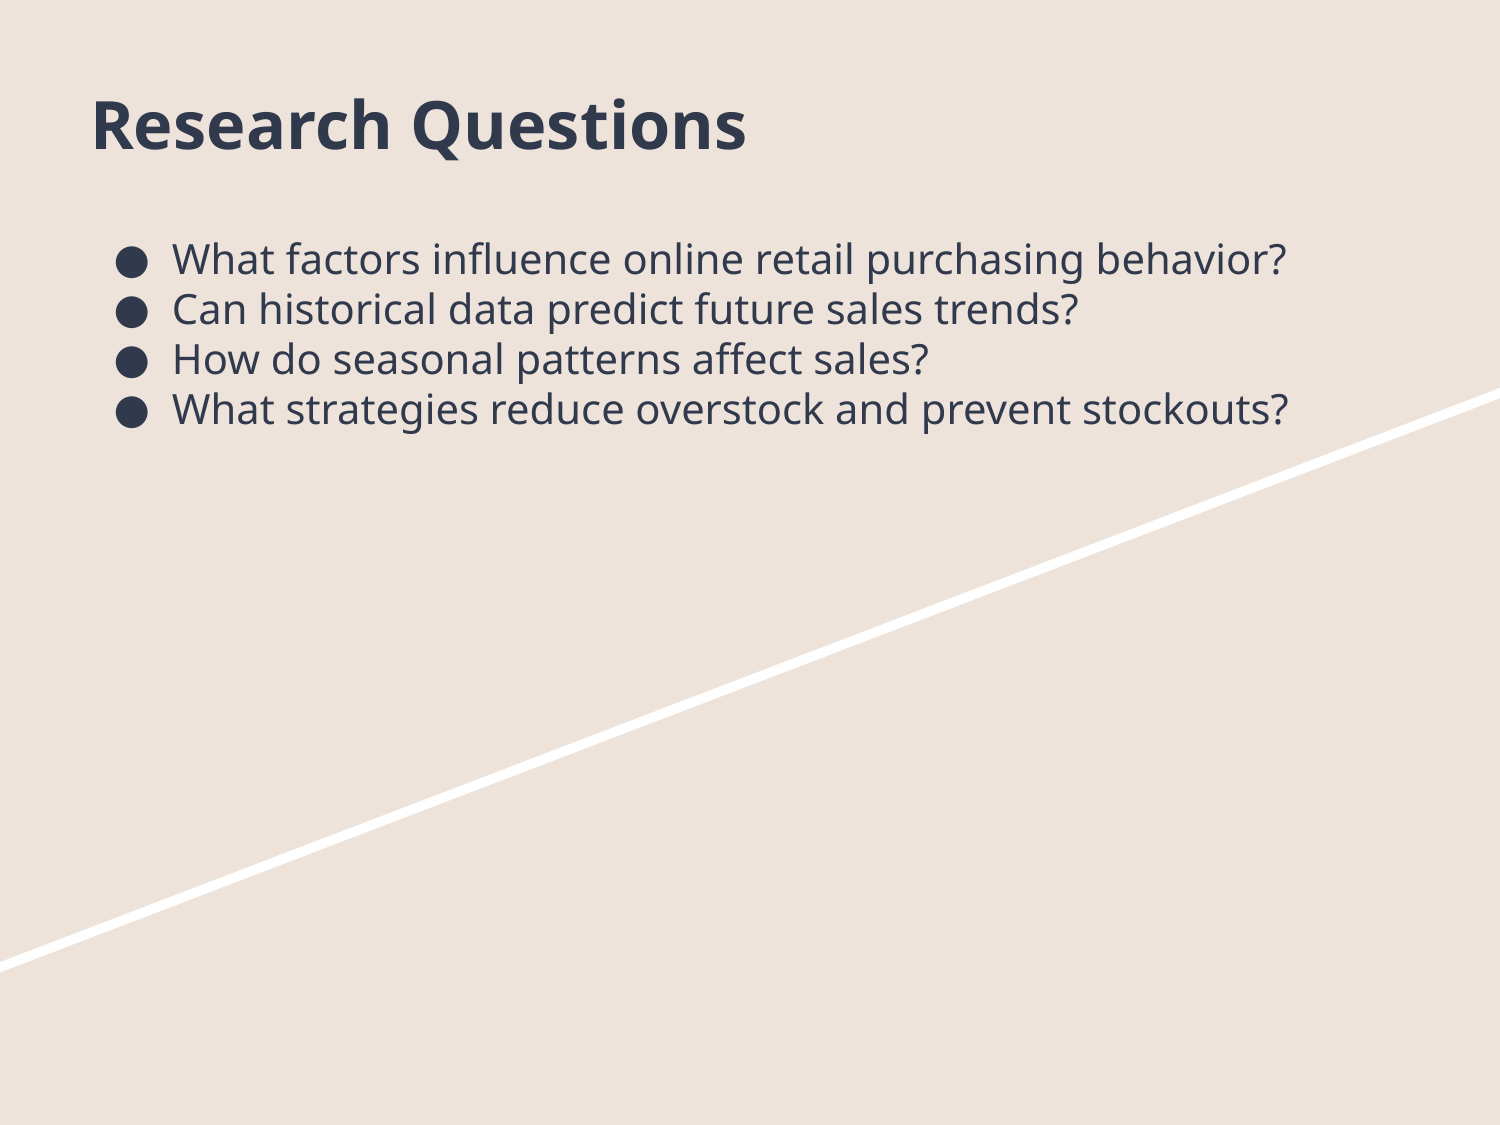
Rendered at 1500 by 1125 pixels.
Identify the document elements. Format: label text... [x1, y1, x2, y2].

text_box What factors influence online retail purchasing behavior? Can historical data predict future sales trends? How do seasonal patterns affect sales? What strategies reduce overstock and prevent stockouts? [81, 224, 1425, 440]
text_box Research Questions [74, 74, 1425, 170]
